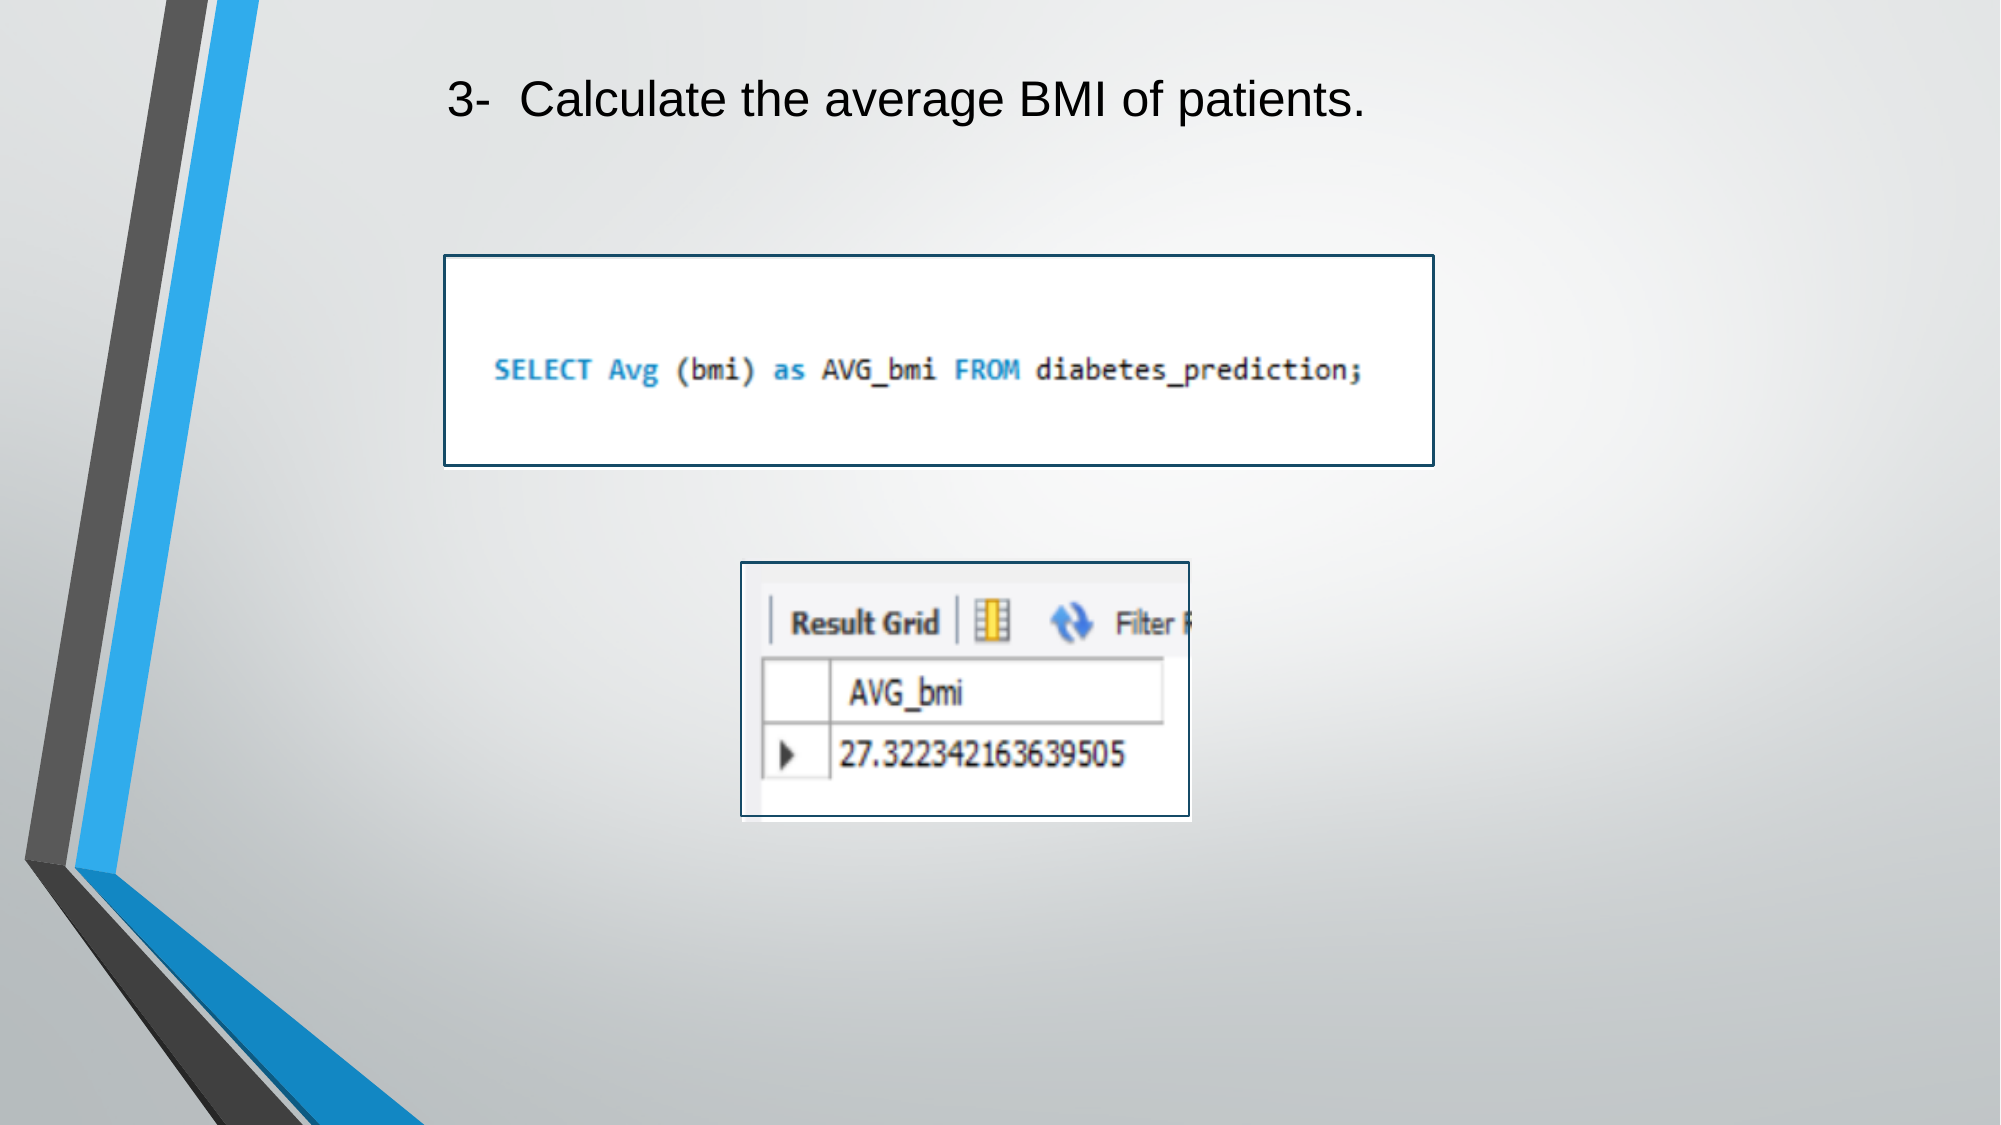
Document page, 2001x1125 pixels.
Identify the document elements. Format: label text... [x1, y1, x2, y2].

picture [741, 557, 1192, 822]
text_box [443, 254, 1435, 467]
text_box 3- Calculate the average BMI of patients. [432, 58, 1642, 134]
picture [444, 259, 1435, 471]
